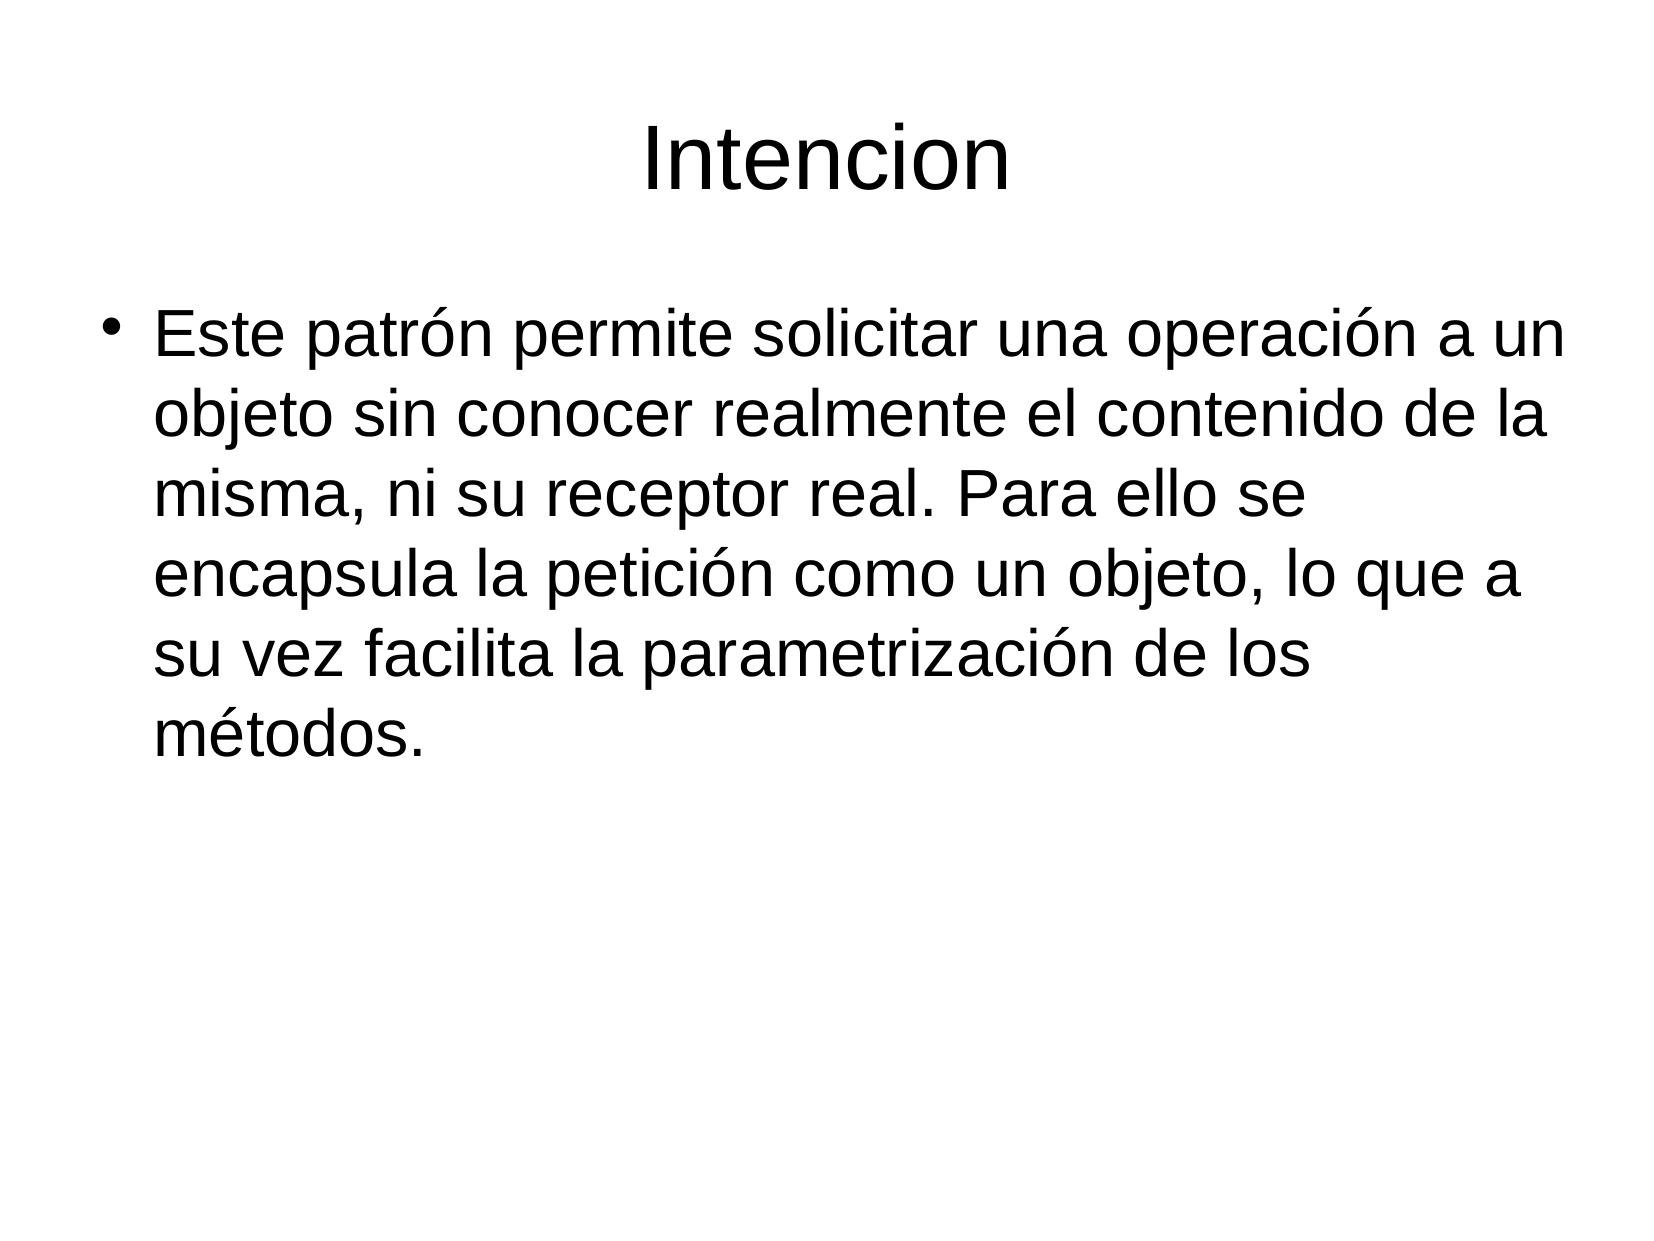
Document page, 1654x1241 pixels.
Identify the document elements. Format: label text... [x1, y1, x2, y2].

text_box Este patrón permite solicitar una operación a un objeto sin conocer realmente el contenido de la misma, ni su receptor real. Para ello se encapsula la petición como un objeto, lo que a su vez facilita la parametrización de los métodos. [82, 290, 1571, 1010]
text_box Intencion [82, 49, 1571, 257]
